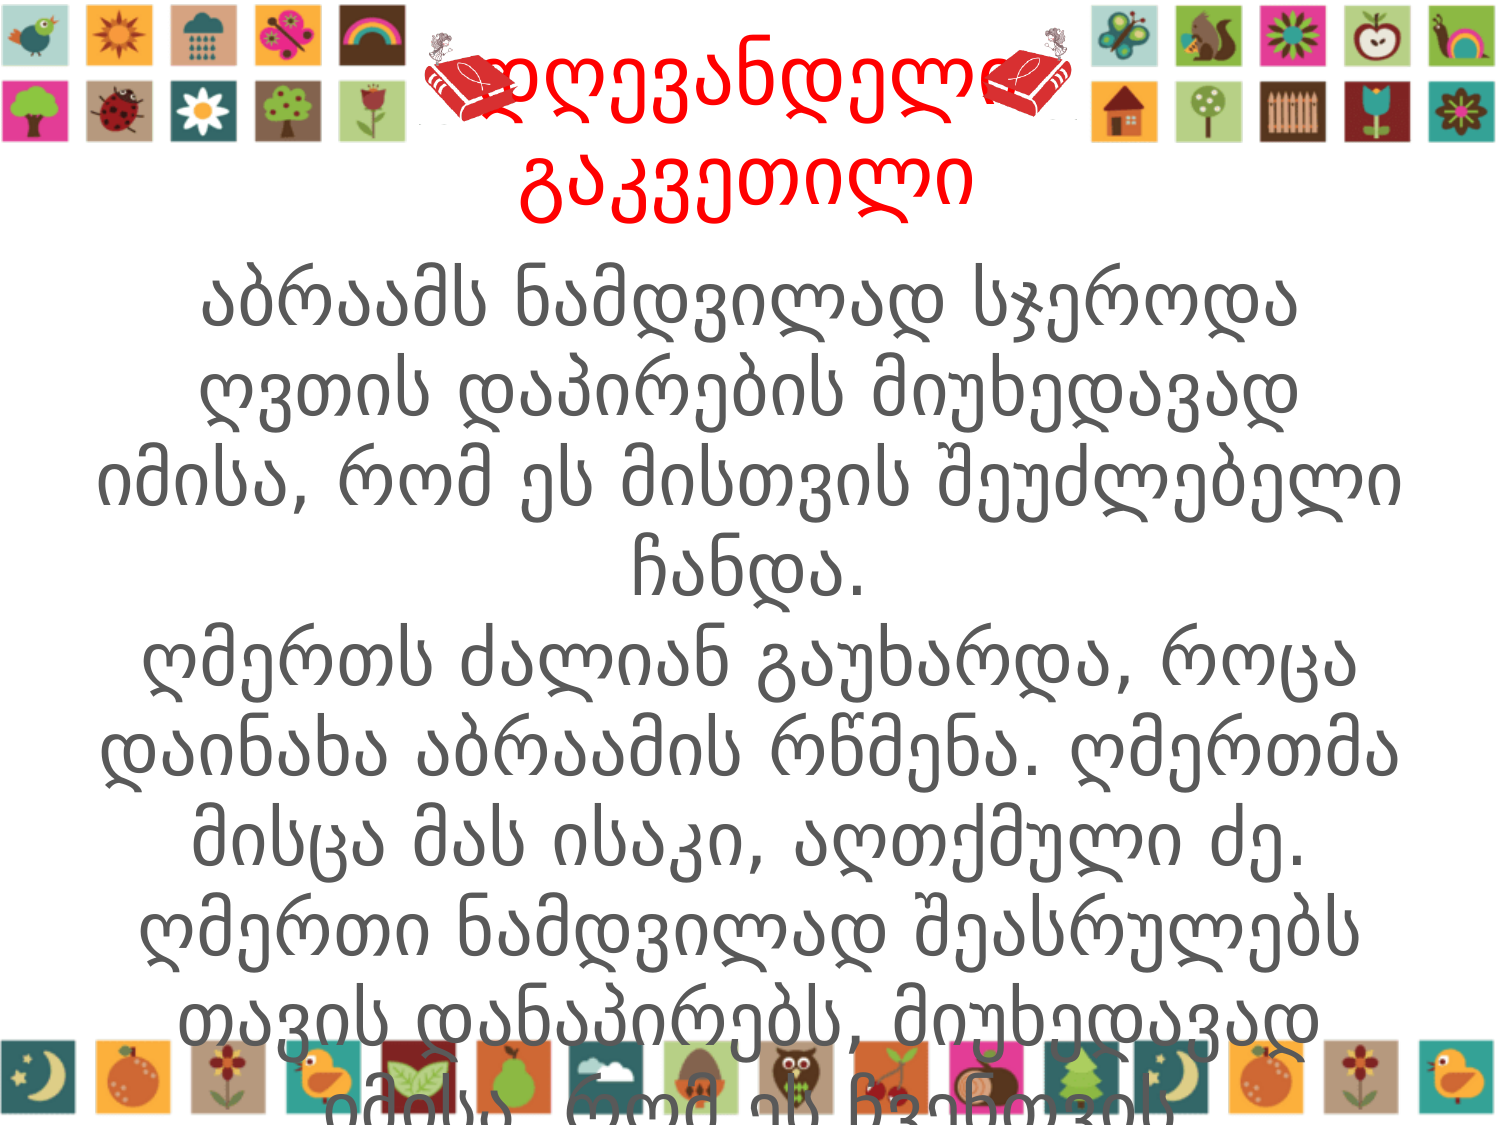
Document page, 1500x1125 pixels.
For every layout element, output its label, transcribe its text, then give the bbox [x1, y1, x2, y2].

text_box დღევანდელი გაკვეთილი [414, 13, 1080, 229]
picture [950, 3, 1500, 150]
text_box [0, 1028, 1500, 1118]
text_box აბრაამს ნამდვილად სჯეროდა ღვთის დაპირების მიუხედავად იმისა, რომ ეს მისთვის შეუძლებელი ჩანდა. ღმერთს ძალიან გაუხარდა, როცა დაინახა აბრაამის რწმენა. ღმერთმა მისცა მას ისაკი, აღთქმული ძე. ღმერთი ნამდვილად შეასრულებს თავის დანაპირებს, მიუხედავად იმისა, რომ ეს ჩვენთვის შეუძლებელი ჩანდა. [76, 243, 1424, 1027]
picture [0, 3, 550, 150]
